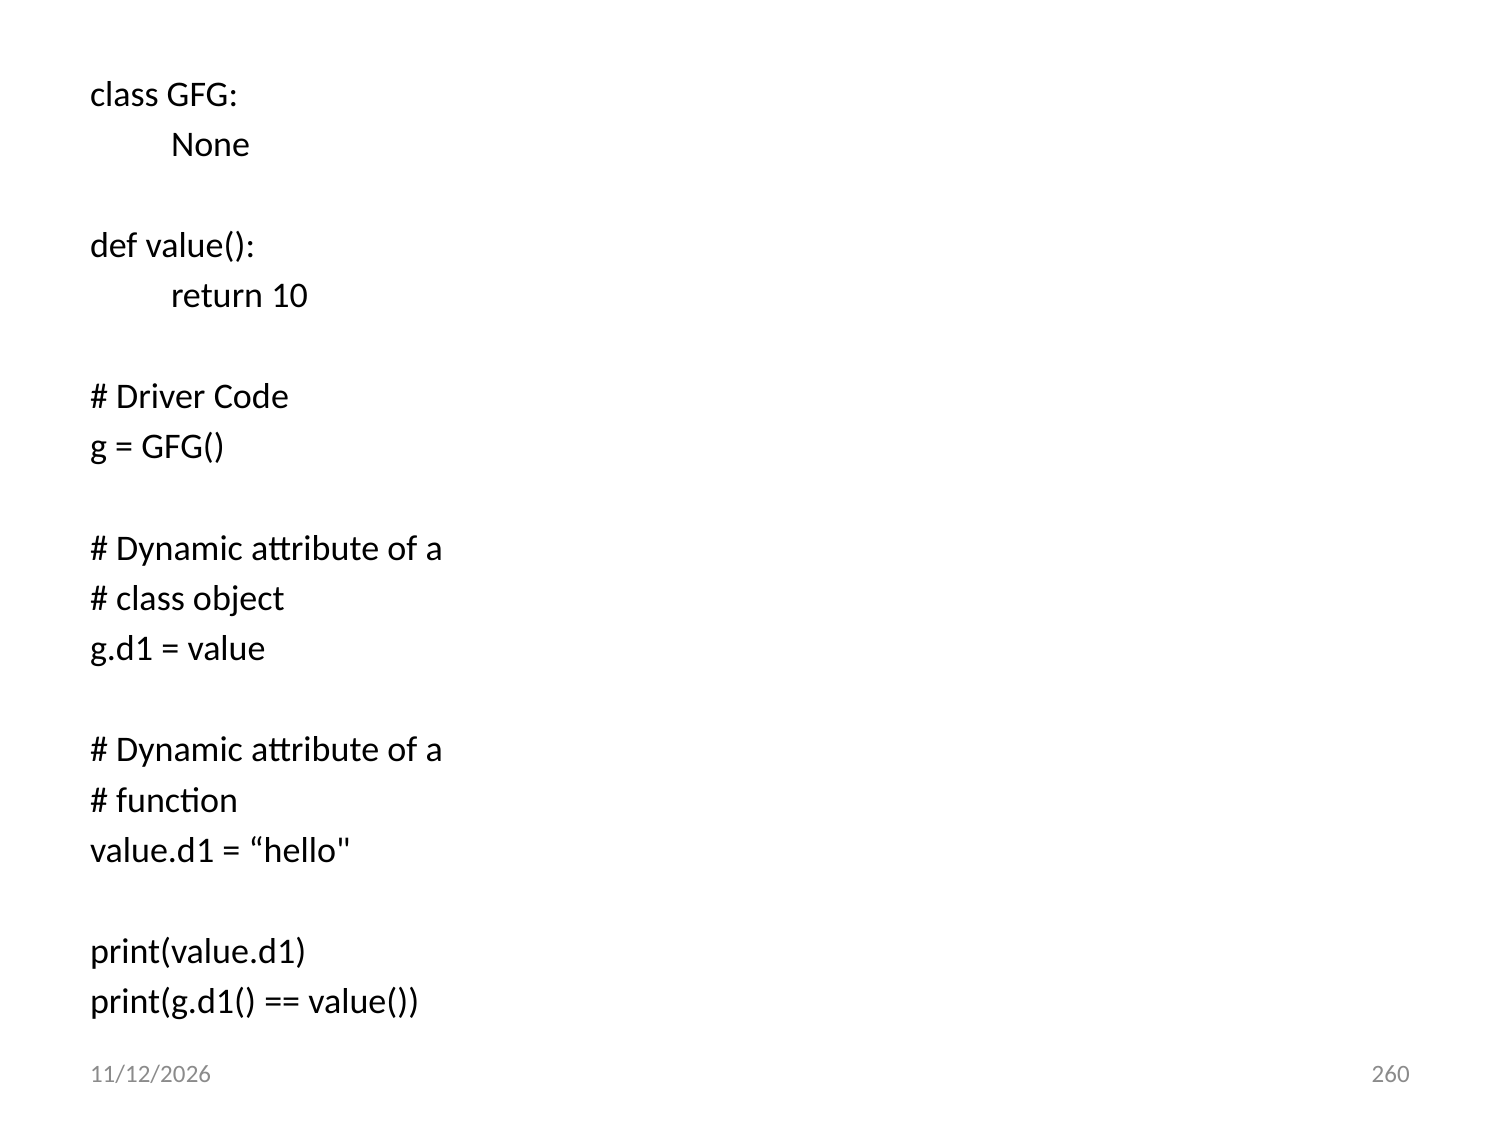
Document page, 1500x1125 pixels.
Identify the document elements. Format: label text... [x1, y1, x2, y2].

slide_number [75, 1043, 425, 1103]
slide_number 260 [1074, 1043, 1425, 1103]
list class GFG: None def value(): return 10 # Driver Code g = GFG() # Dynamic attribute of a # class object g.d1 = value # Dynamic attribute of a # function value.d1 = “hello" print(value.d1) print(g.d1() == value()) [75, 62, 1425, 1043]
